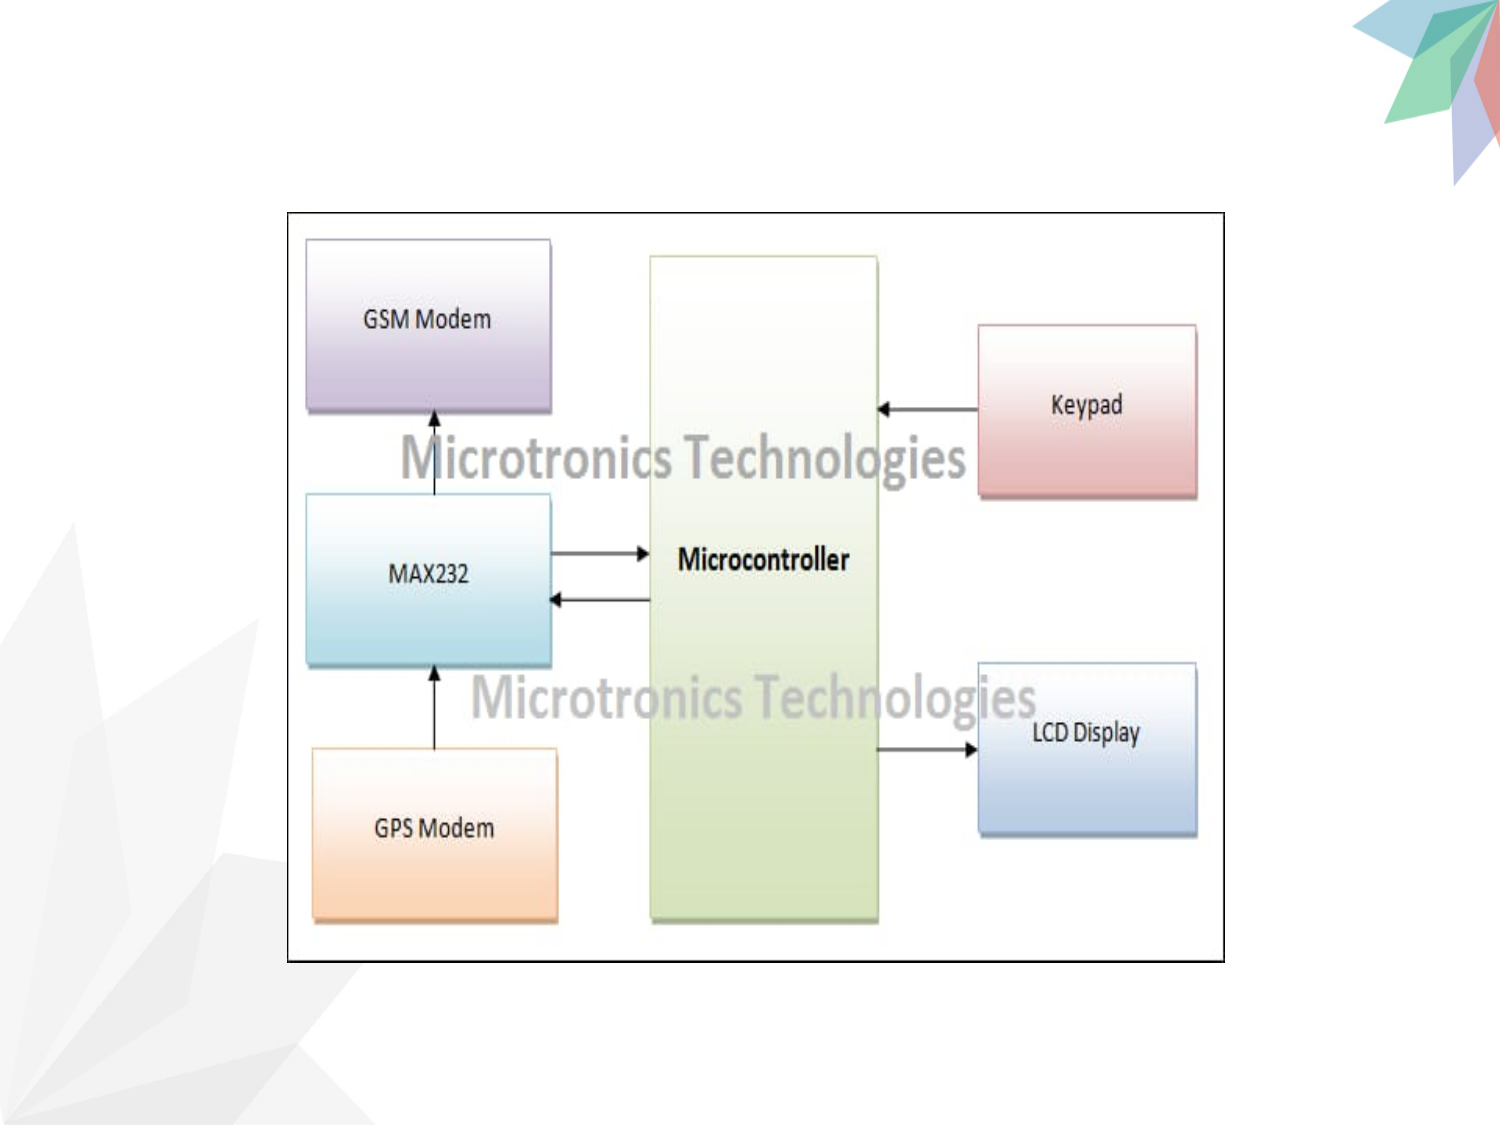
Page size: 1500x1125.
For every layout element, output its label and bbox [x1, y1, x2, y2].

list [287, 212, 1226, 963]
picture [0, 0, 1500, 1125]
